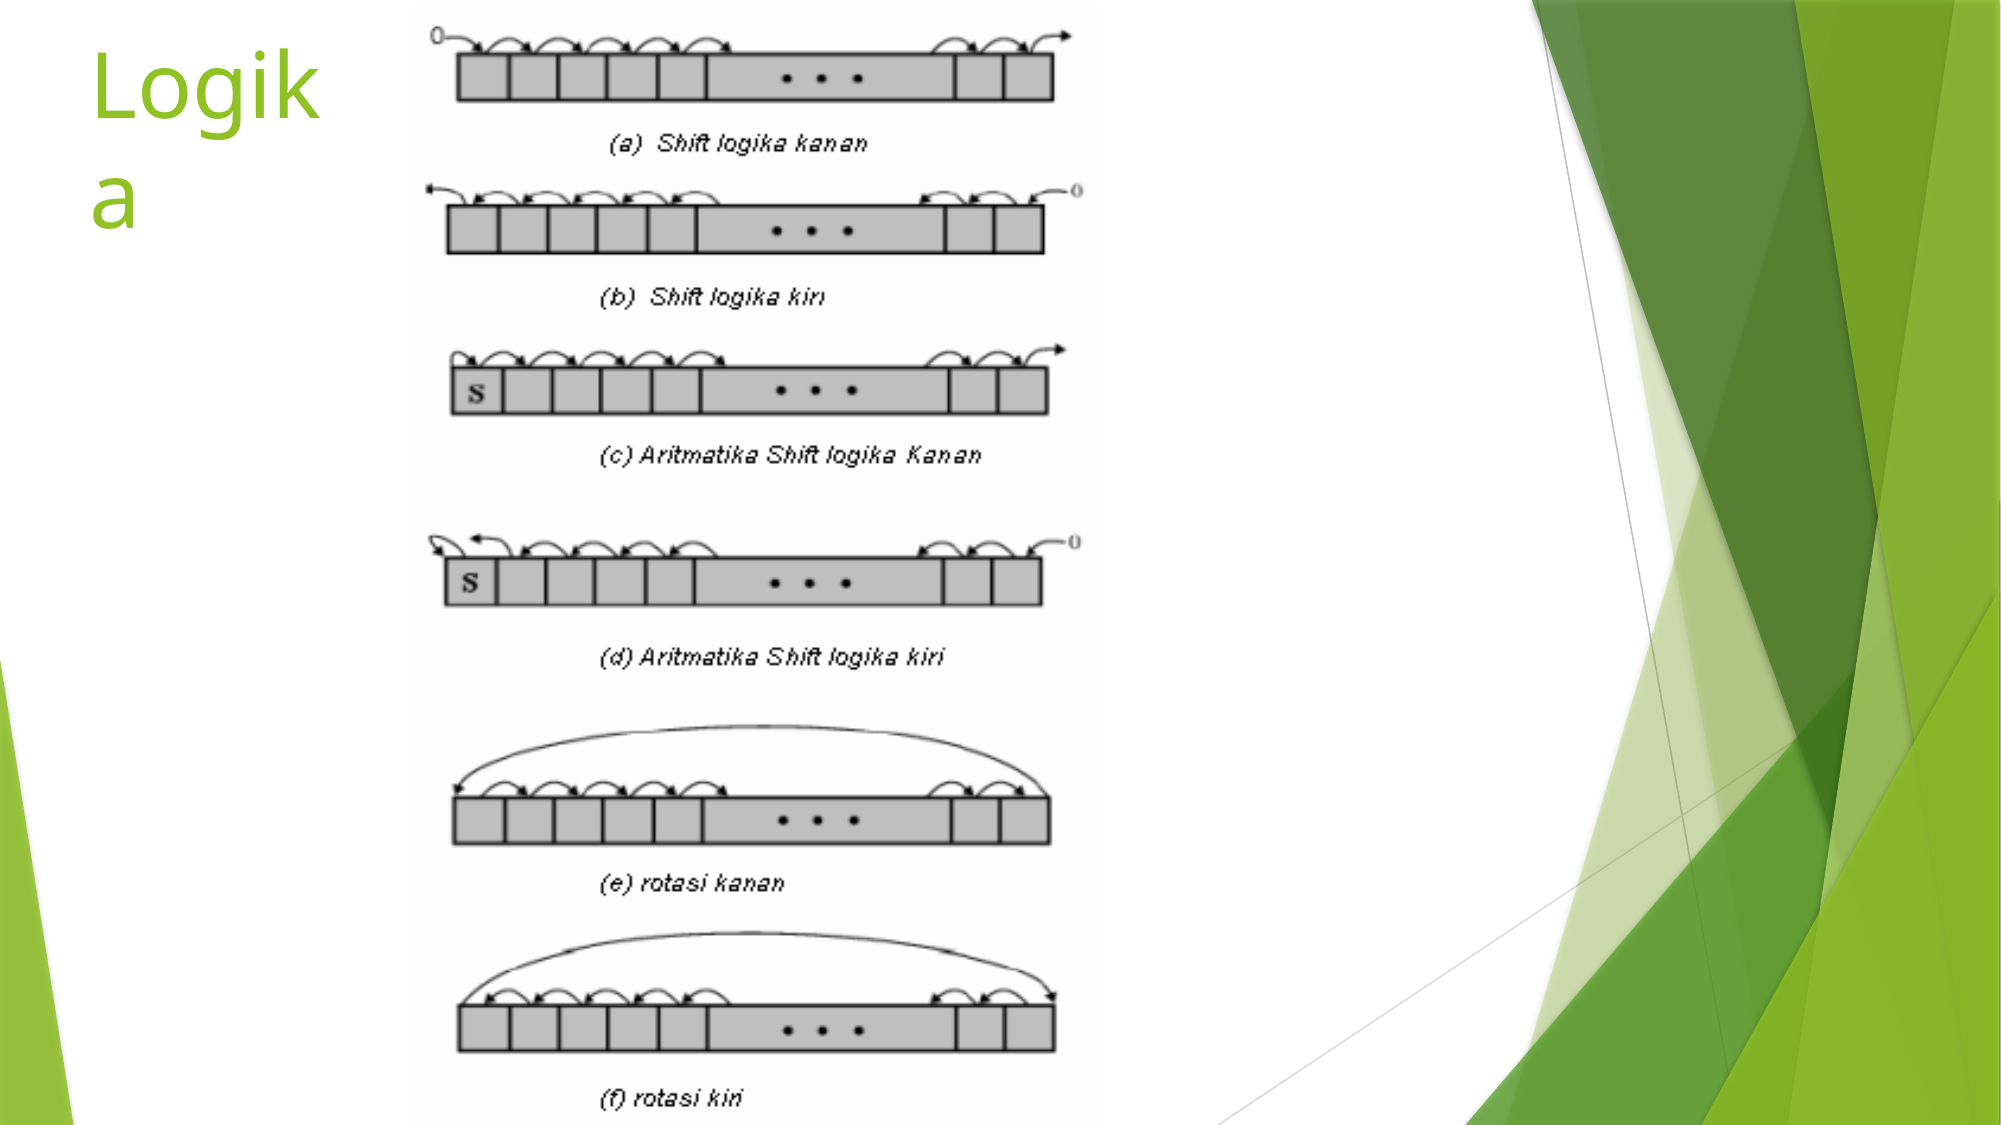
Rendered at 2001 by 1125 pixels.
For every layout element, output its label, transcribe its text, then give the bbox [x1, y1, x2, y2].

title Logika [87, 24, 352, 247]
text_box [412, 5, 1100, 1125]
